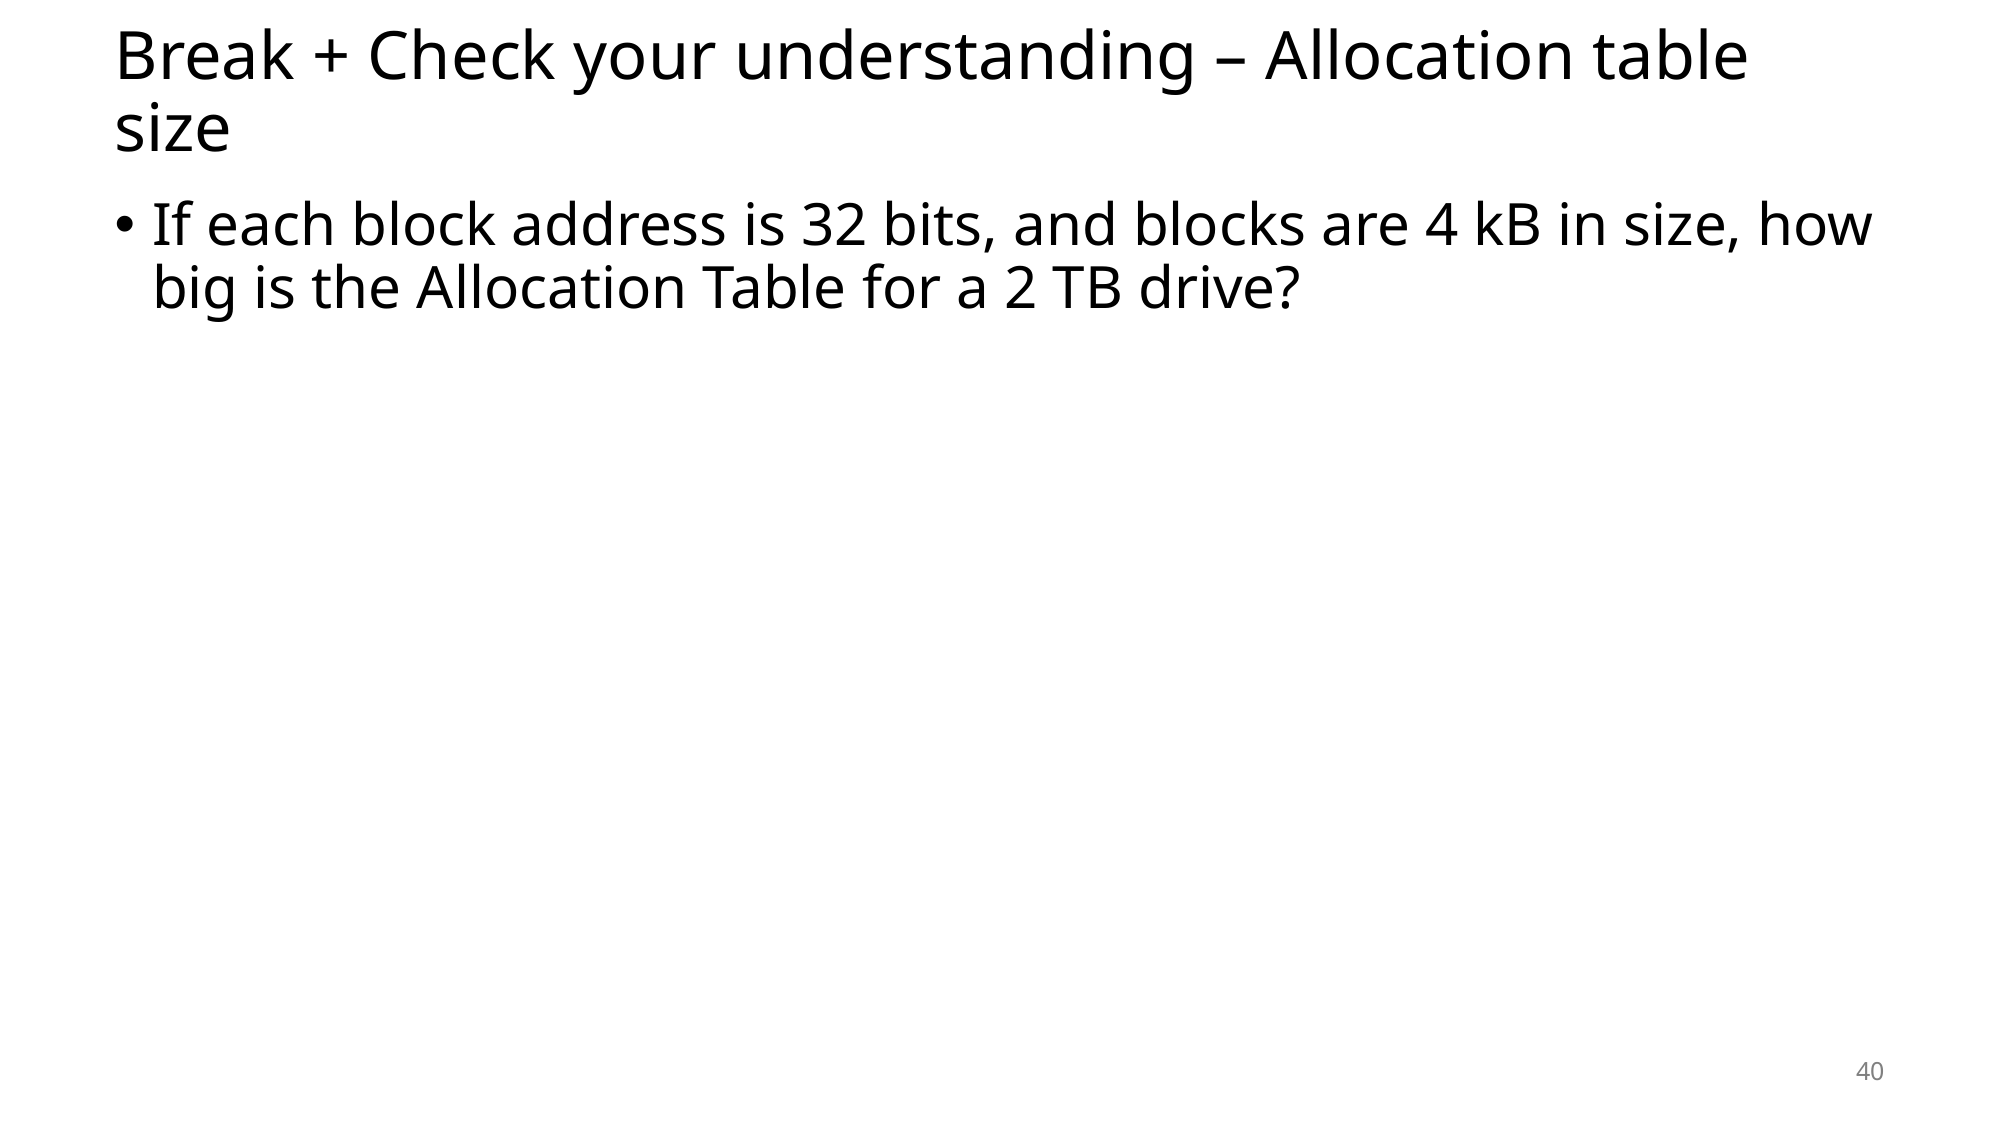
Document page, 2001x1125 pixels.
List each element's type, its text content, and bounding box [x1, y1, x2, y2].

title Break + Check your understanding – Allocation table size [99, 37, 1900, 150]
list If each block address is 32 bits, and blocks are 4 kB in size, how big is the Allocation Table for a 2 TB drive? [99, 187, 1900, 1013]
slide_number 40 [1749, 1042, 1900, 1103]
